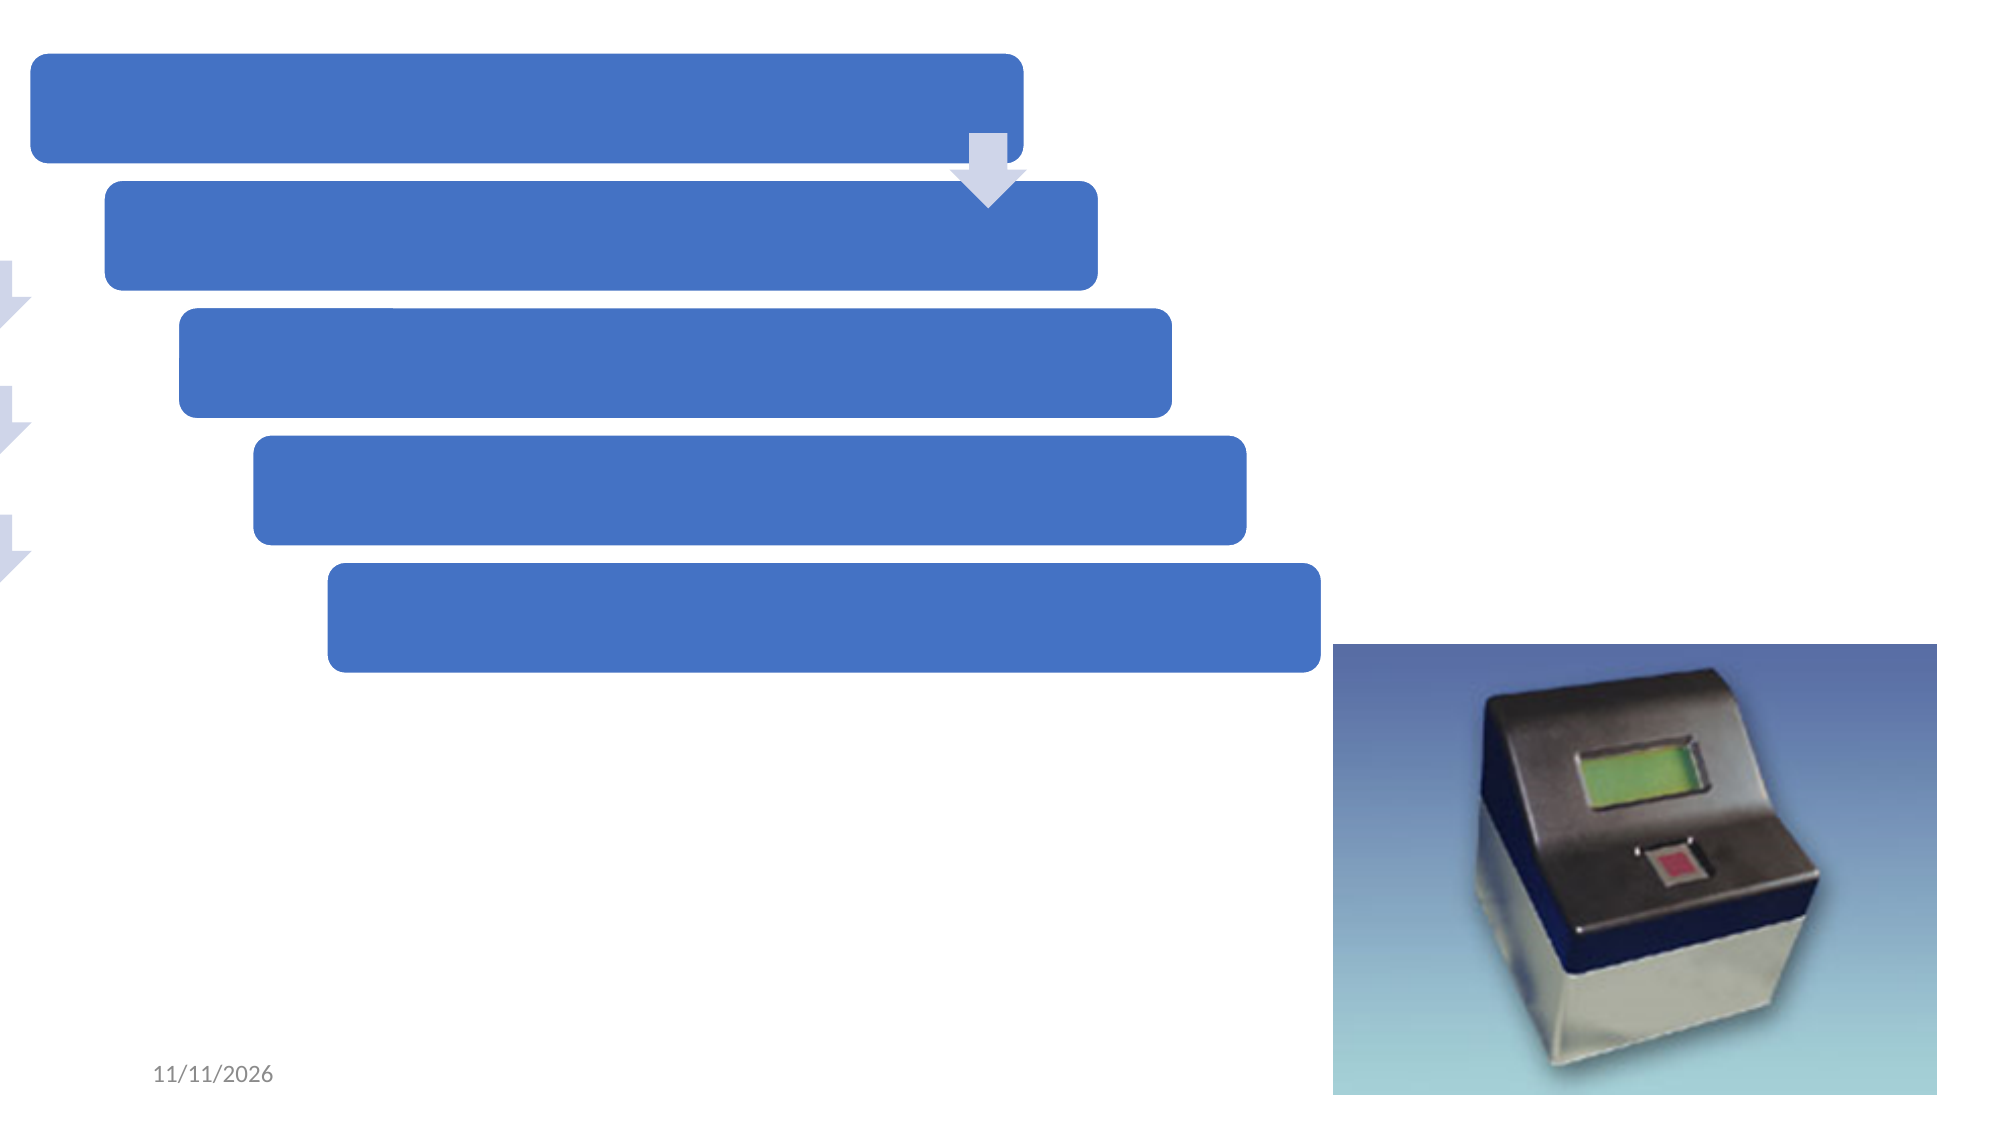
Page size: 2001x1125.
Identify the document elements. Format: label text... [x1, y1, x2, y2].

picture [1333, 644, 1937, 1095]
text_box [29, 52, 1322, 674]
slide_number 10 [1412, 1095, 1863, 1103]
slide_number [137, 1042, 588, 1103]
